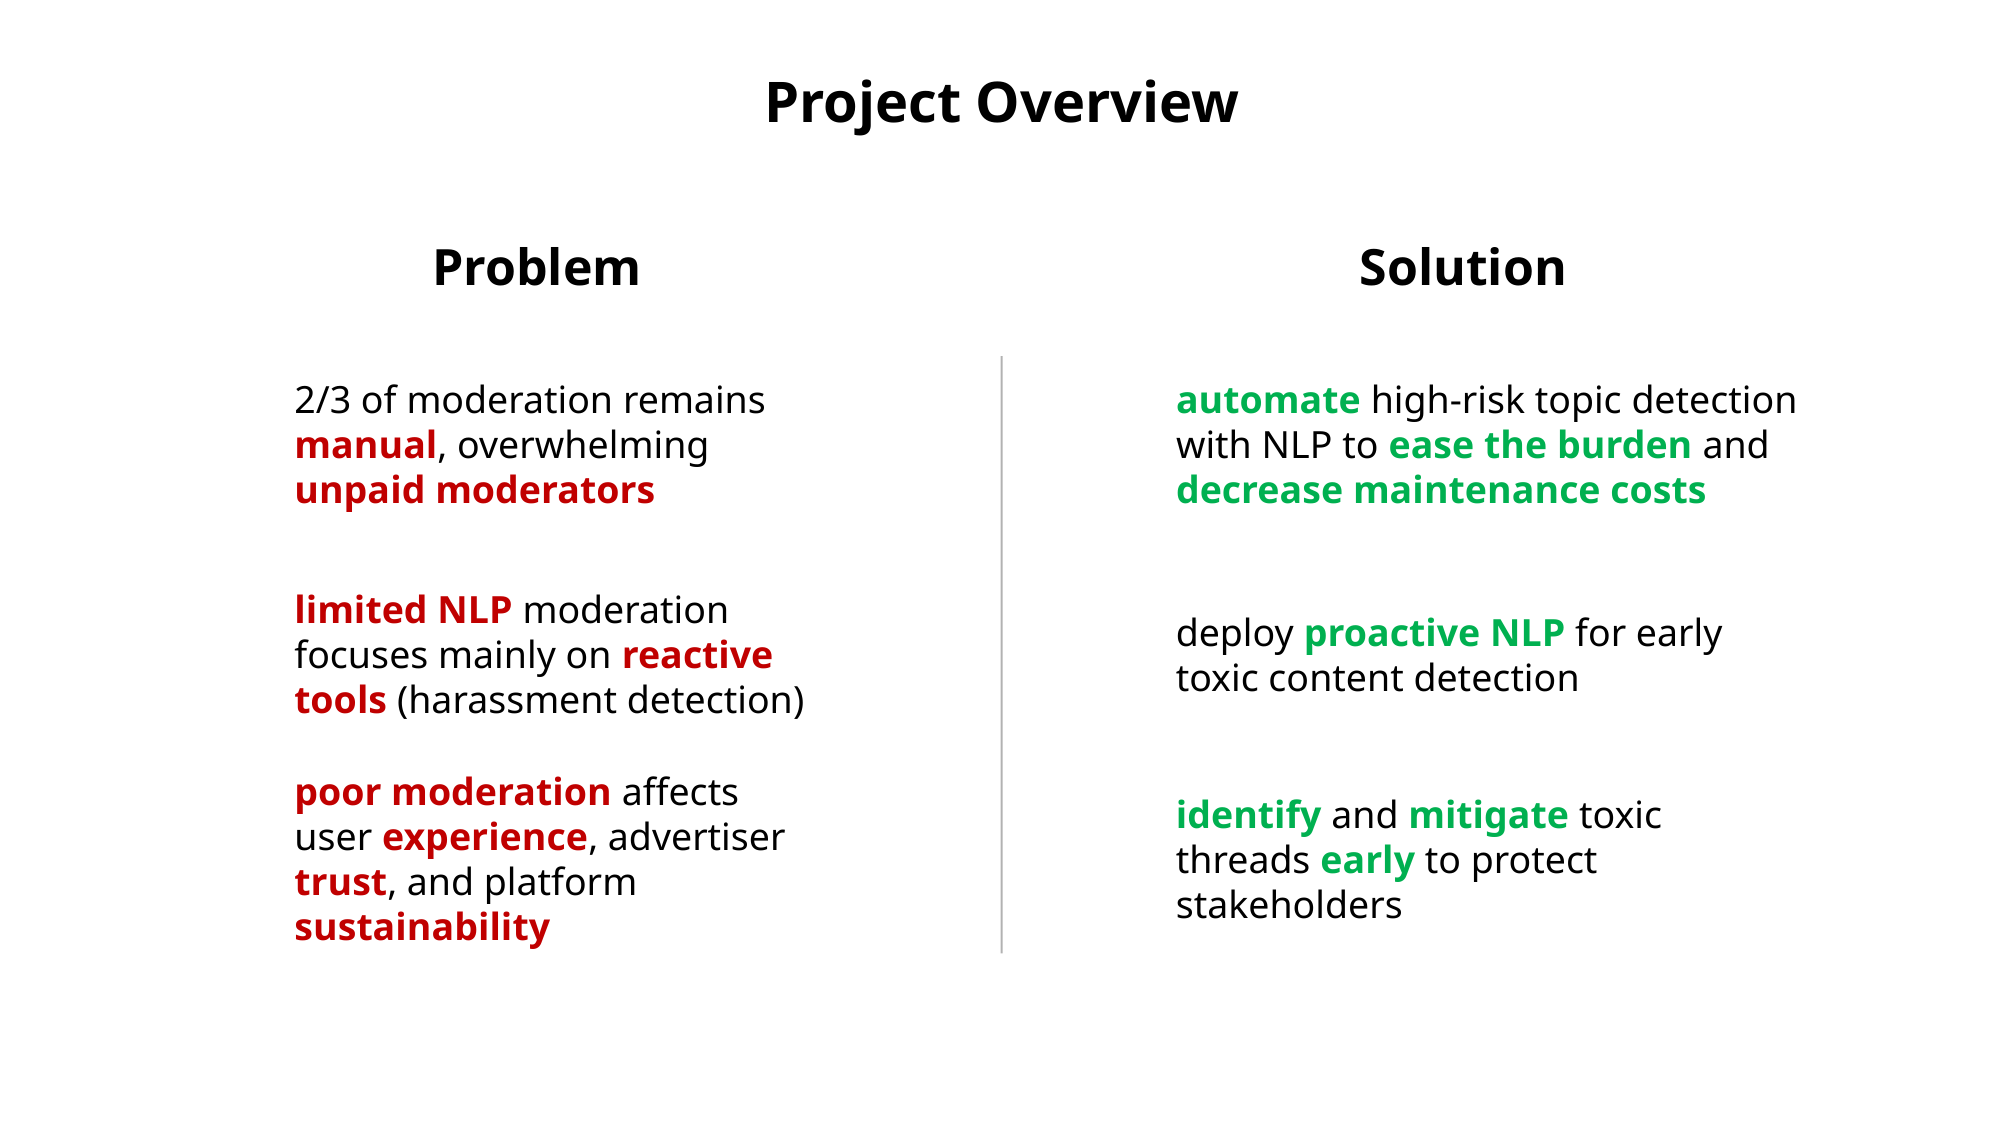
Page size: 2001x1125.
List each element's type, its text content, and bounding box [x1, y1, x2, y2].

text_box identify and mitigate toxic threads early to protect stakeholders [1161, 783, 1813, 934]
text_box Problem [299, 235, 774, 307]
text_box poor moderation affects user experience, advertiser trust, and platform sustainability [279, 760, 834, 956]
title Project Overview [139, 59, 1865, 145]
text_box Solution [1226, 235, 1701, 307]
text_box deploy proactive NLP for early toxic content detection [1161, 601, 1782, 707]
text_box 2/3 of moderation remains manual, overwhelming unpaid moderators [279, 368, 862, 519]
text_box limited NLP moderation focuses mainly on reactive tools (harassment detection) [279, 578, 880, 729]
text_box automate high-risk topic detection with NLP to ease the burden and decrease maintenance costs [1161, 368, 1813, 519]
